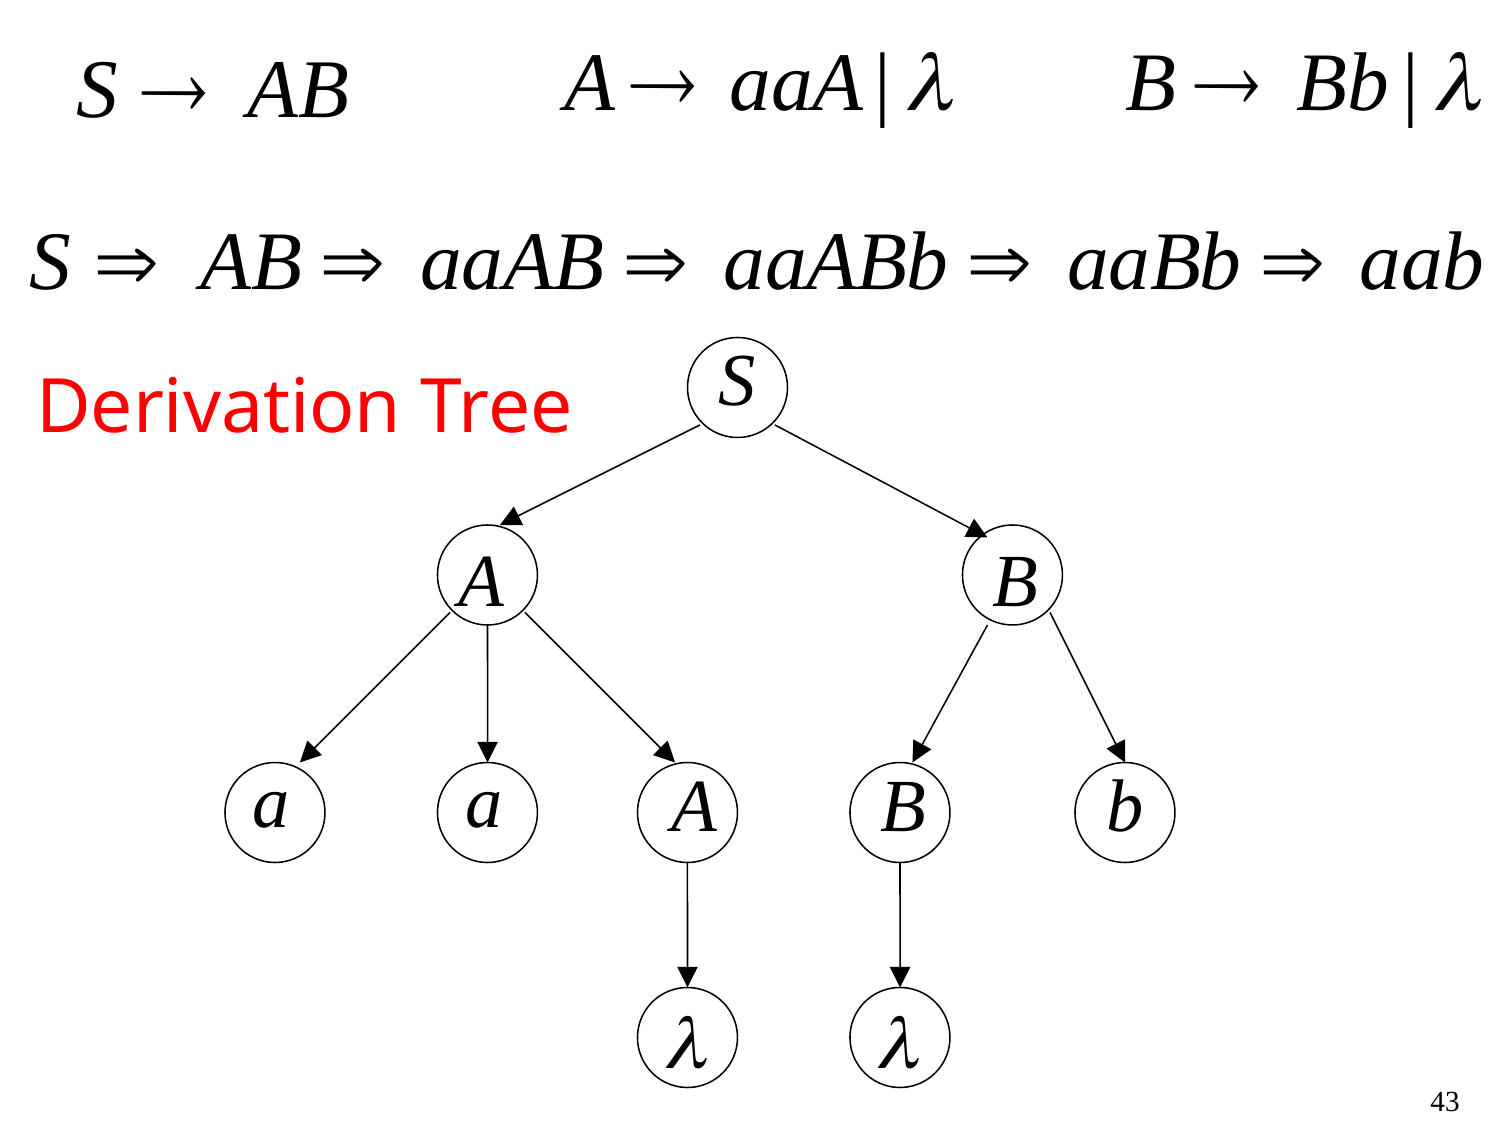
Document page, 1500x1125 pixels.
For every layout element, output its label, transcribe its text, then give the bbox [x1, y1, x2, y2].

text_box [71, 54, 354, 124]
text_box [637, 762, 738, 863]
text_box [477, 624, 498, 762]
text_box [300, 616, 447, 763]
text_box [849, 987, 950, 1079]
text_box [1074, 762, 1175, 863]
text_box [437, 525, 538, 625]
text_box [524, 612, 676, 763]
text_box [849, 762, 950, 863]
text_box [662, 774, 717, 836]
text_box [962, 525, 1063, 618]
text_box [774, 424, 985, 538]
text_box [24, 224, 1488, 296]
text_box [987, 618, 1037, 625]
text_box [449, 549, 505, 611]
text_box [874, 774, 930, 836]
slide_number 43 [1162, 1074, 1476, 1125]
text_box [499, 424, 701, 526]
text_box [662, 1012, 713, 1076]
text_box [1106, 772, 1148, 838]
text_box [874, 1012, 925, 1076]
text_box [912, 624, 988, 763]
text_box [666, 1083, 709, 1088]
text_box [987, 549, 1042, 611]
text_box [677, 862, 698, 988]
text_box Derivation Tree [21, 349, 588, 455]
text_box [225, 762, 325, 863]
text_box [687, 337, 788, 438]
text_box [437, 762, 538, 863]
text_box [889, 862, 911, 988]
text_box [462, 787, 507, 834]
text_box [249, 787, 294, 834]
text_box [879, 1083, 921, 1088]
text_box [554, 45, 960, 134]
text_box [1119, 45, 1487, 134]
text_box [637, 987, 738, 1079]
text_box [1049, 612, 1126, 763]
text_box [714, 348, 765, 412]
